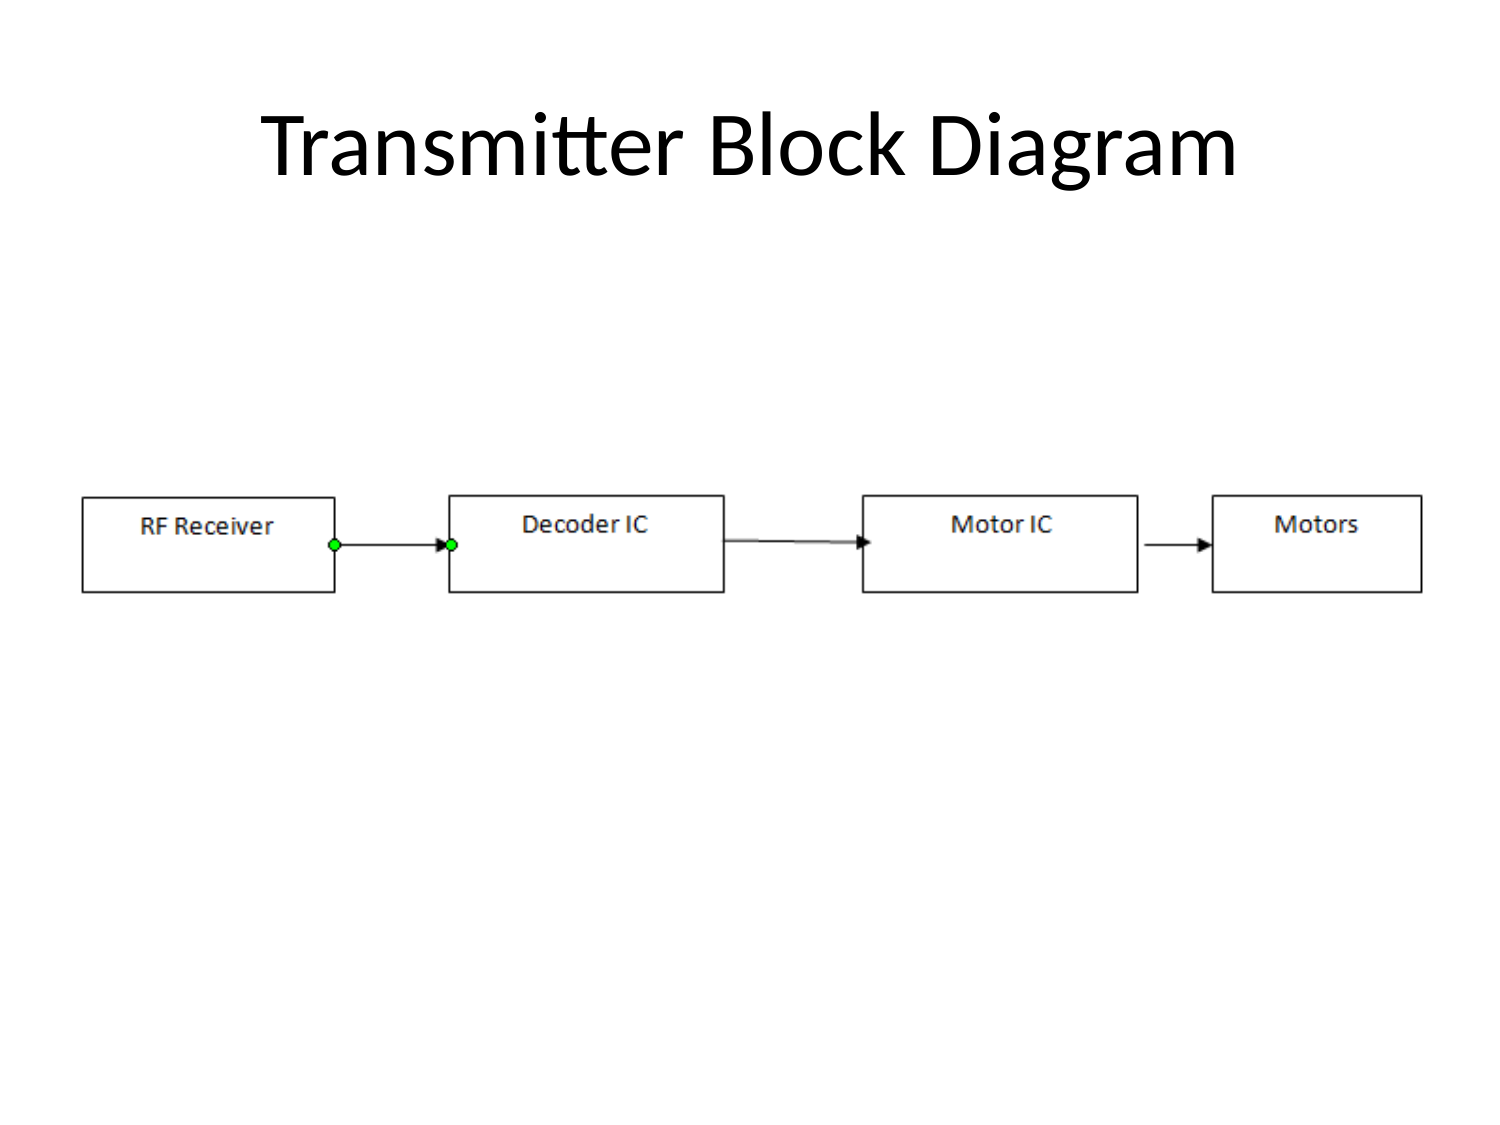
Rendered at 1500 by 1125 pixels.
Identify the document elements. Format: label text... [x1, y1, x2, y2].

title Transmitter Block Diagram [75, 45, 1425, 233]
picture [37, 399, 1468, 688]
